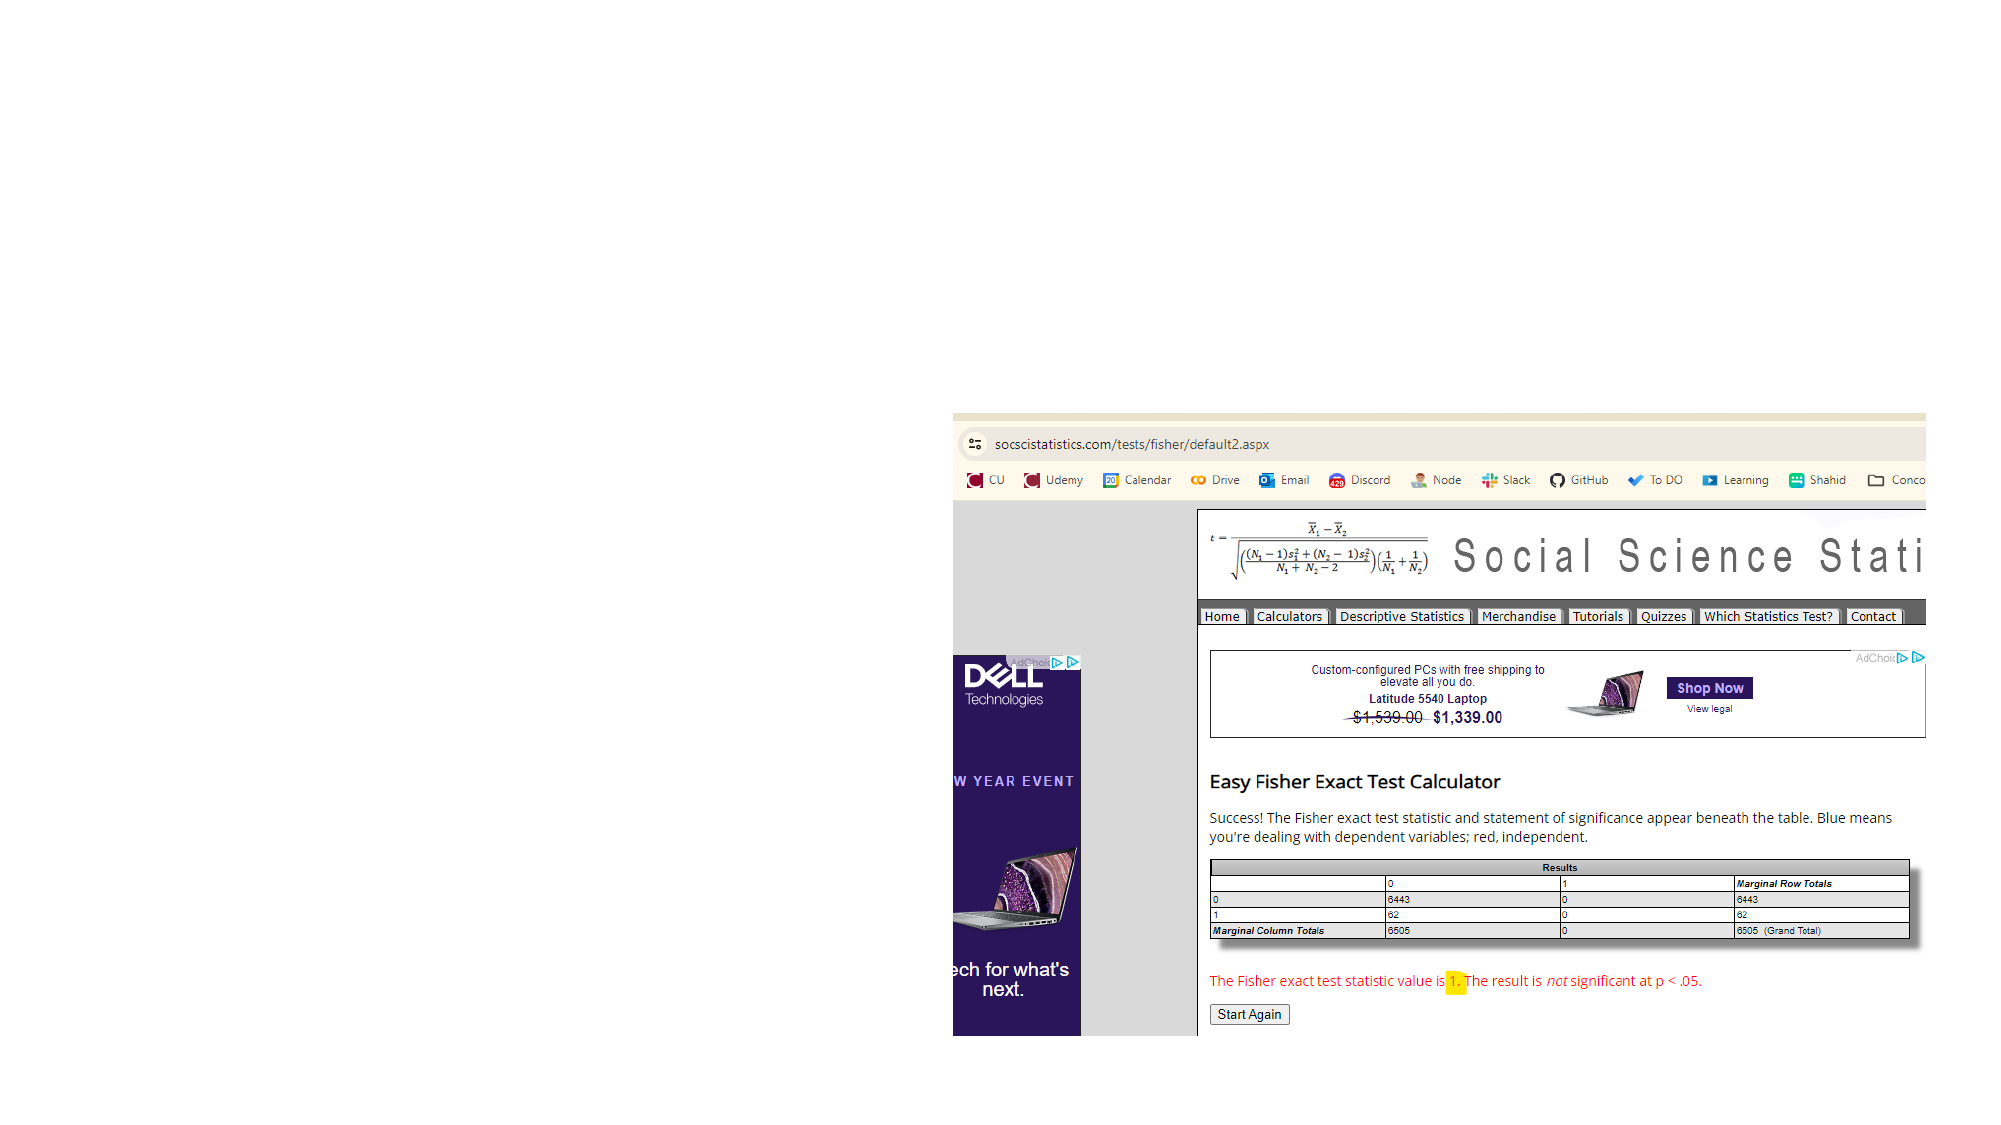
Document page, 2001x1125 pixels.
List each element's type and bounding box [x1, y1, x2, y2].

picture [953, 413, 1926, 1036]
